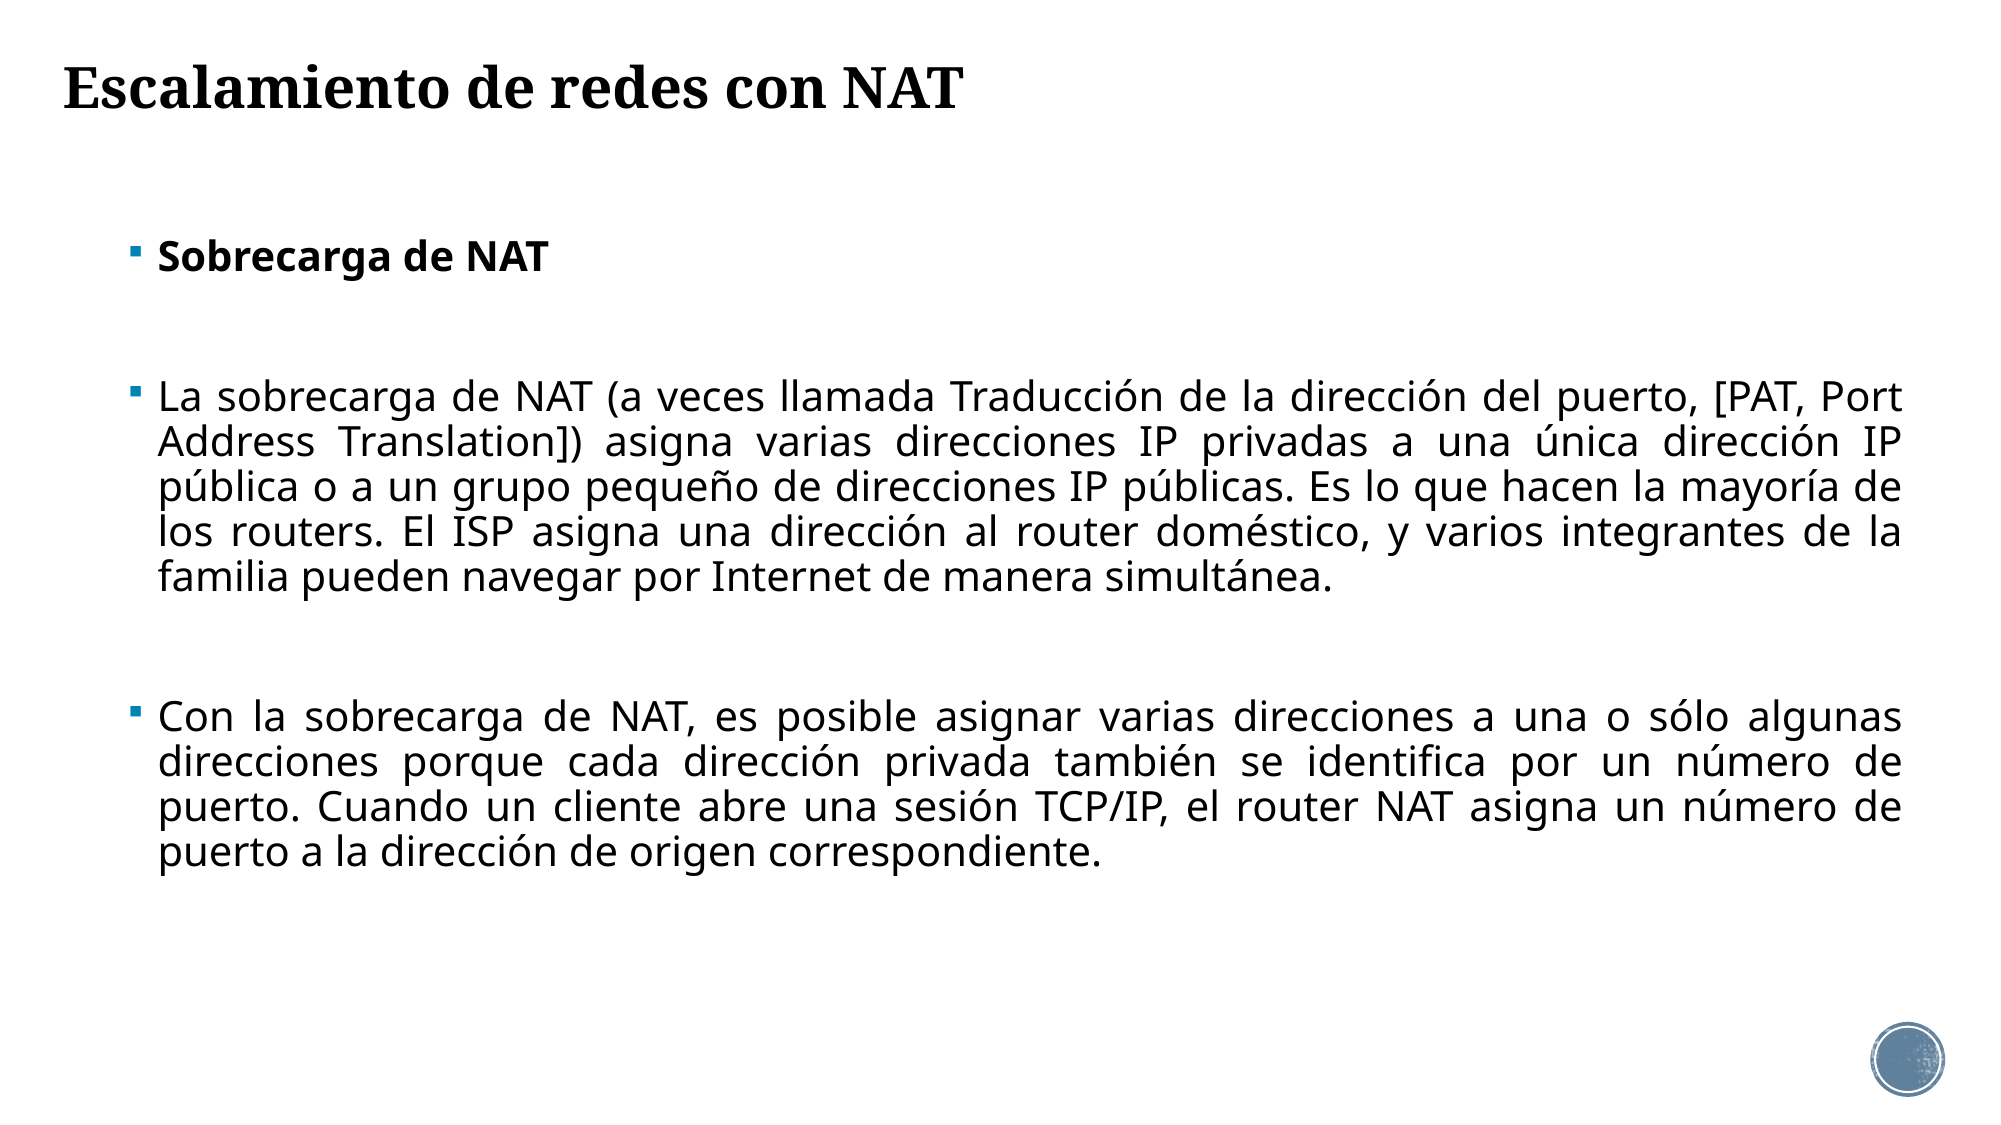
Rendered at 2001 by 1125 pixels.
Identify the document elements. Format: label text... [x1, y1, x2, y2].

list Sobrecarga de NAT La sobrecarga de NAT (a veces llamada Traducción de la dirección del puerto, [PAT, Port Address Translation]) asigna varias direcciones IP privadas a una única dirección IP pública o a un grupo pequeño de direcciones IP públicas. Es lo que hacen la mayoría de los routers. El ISP asigna una dirección al router doméstico, y varios integrantes de la familia pueden navegar por Internet de manera simultánea. Con la sobrecarga de NAT, es posible asignar varias direcciones a una o sólo algunas direcciones porque cada dirección privada también se identifica por un número de puerto. Cuando un cliente abre una sesión TCP/IP, el router NAT asigna un número de puerto a la dirección de origen correspondiente. [112, 228, 1919, 1062]
title Escalamiento de redes con NAT [47, 51, 1693, 130]
